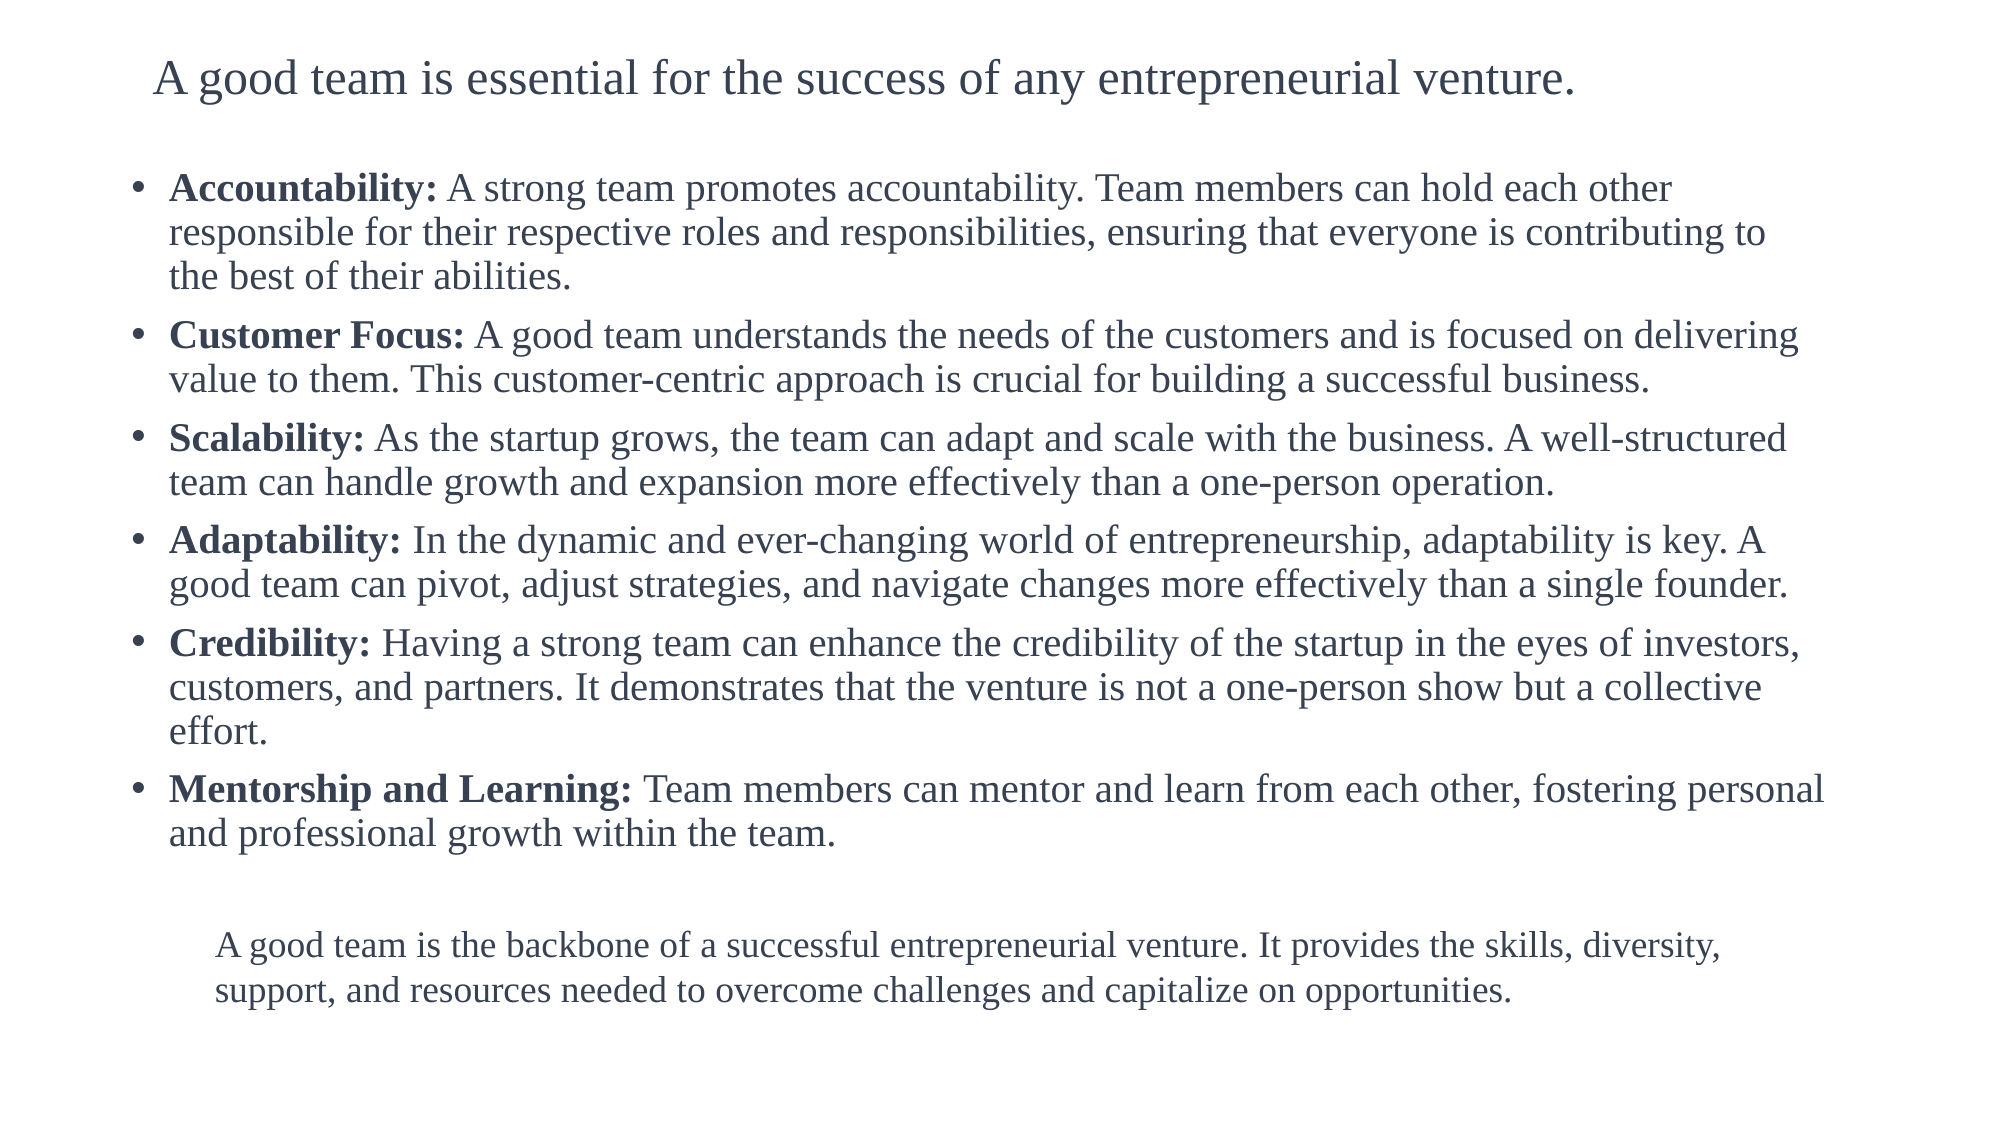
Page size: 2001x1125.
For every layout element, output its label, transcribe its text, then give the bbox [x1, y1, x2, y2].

list Accountability: A strong team promotes accountability. Team members can hold each other responsible for their respective roles and responsibilities, ensuring that everyone is contributing to the best of their abilities. Customer Focus: A good team understands the needs of the customers and is focused on delivering value to them. This customer-centric approach is crucial for building a successful business. Scalability: As the startup grows, the team can adapt and scale with the business. A well-structured team can handle growth and expansion more effectively than a one-person operation. Adaptability: In the dynamic and ever-changing world of entrepreneurship, adaptability is key. A good team can pivot, adjust strategies, and navigate changes more effectively than a single founder. Credibility: Having a strong team can enhance the credibility of the startup in the eyes of investors, customers, and partners. It demonstrates that the venture is not a one-person show but a collective effort. Mentorship and Learning: Team members can mentor and learn from each other, fostering personal and professional growth within the team. [116, 159, 1842, 873]
title A good team is essential for the success of any entrepreneurial venture. [137, 17, 1863, 139]
text_box A good team is the backbone of a successful entrepreneurial venture. It provides the skills, diversity, support, and resources needed to overcome challenges and capitalize on opportunities. [200, 912, 1800, 1018]
